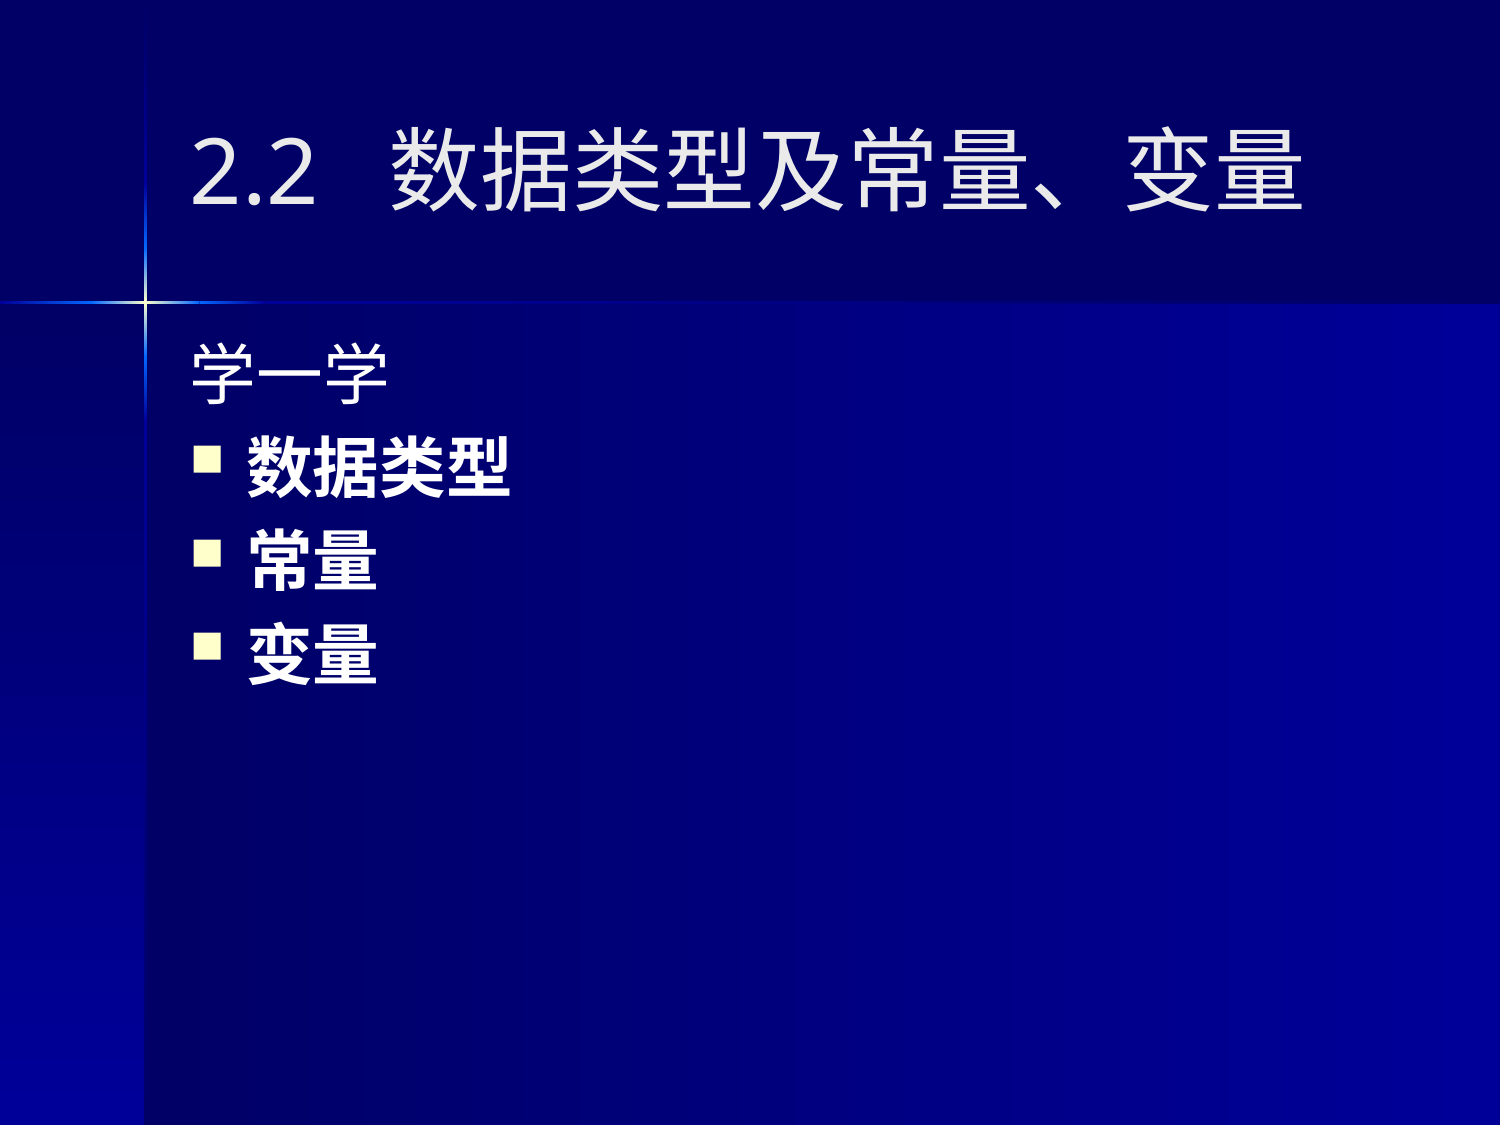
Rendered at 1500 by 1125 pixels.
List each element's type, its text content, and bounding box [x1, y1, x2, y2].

list 学一学 数据类型 常量 变量 [174, 324, 1413, 1001]
title 2.2 数据类型及常量、变量 [174, 49, 1413, 286]
